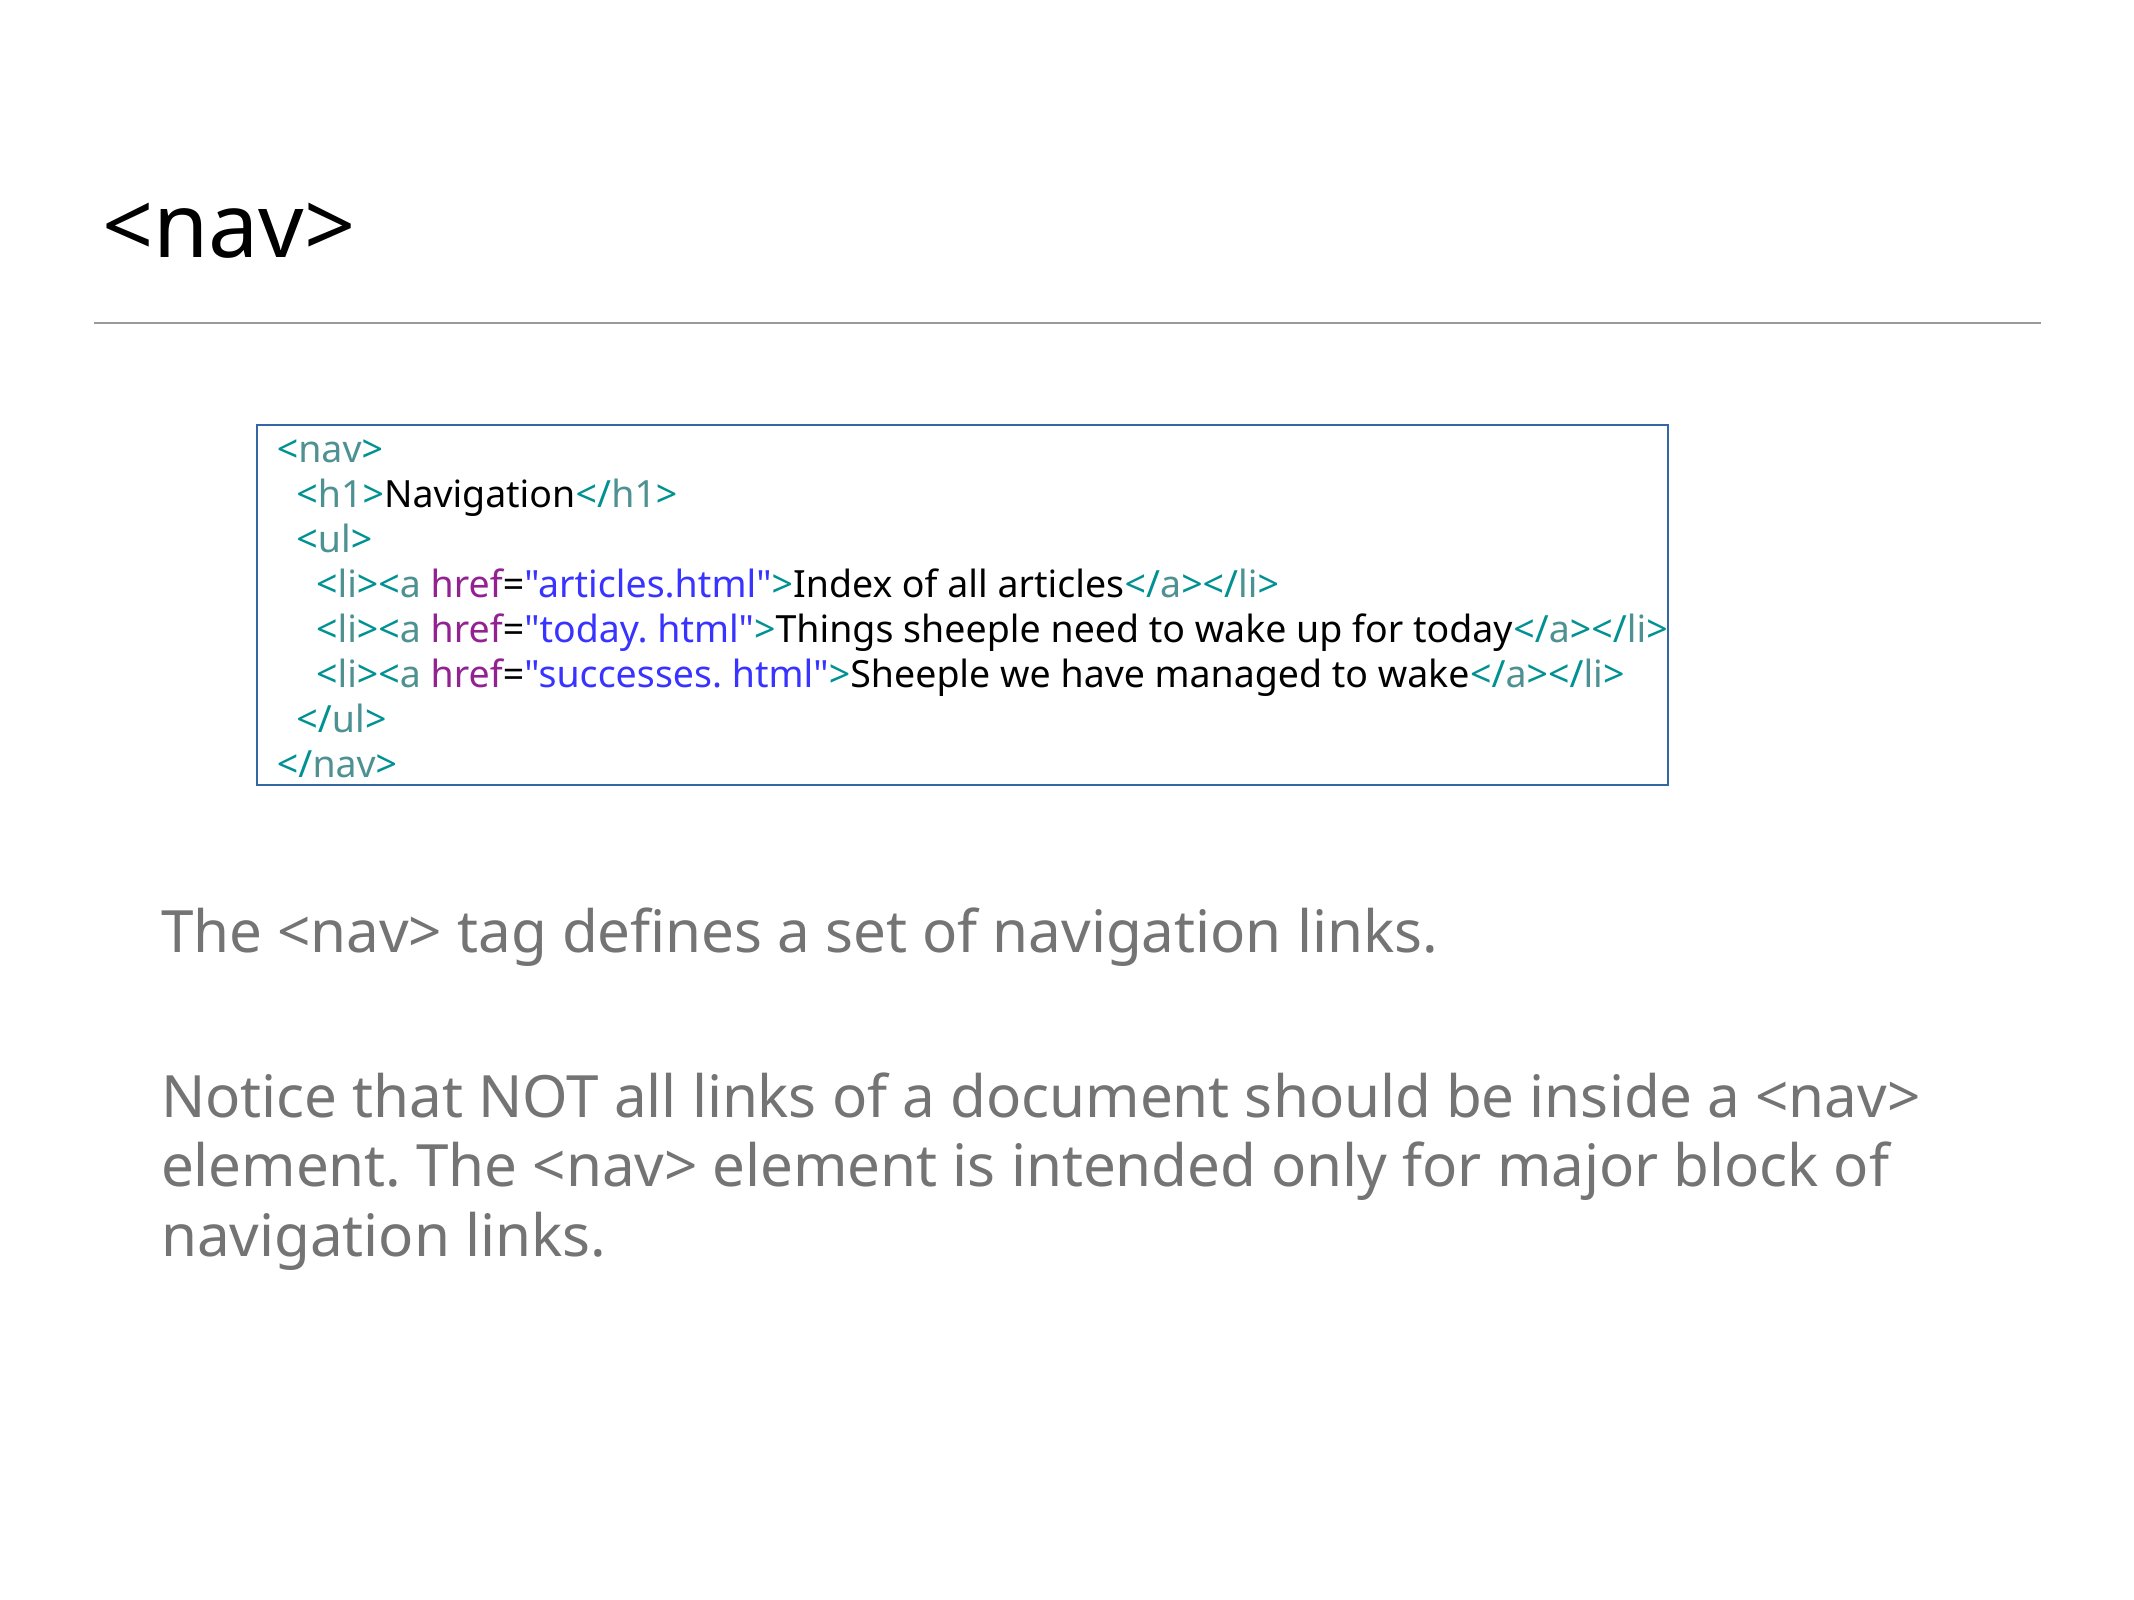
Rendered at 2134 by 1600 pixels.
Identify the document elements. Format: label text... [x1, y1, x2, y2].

list The <nav> tag defines a set of navigation links. Notice that NOT all links of a document should be inside a <nav> element. The <nav> element is intended only for major block of navigation links. [152, 885, 2019, 1304]
title <nav> [93, 53, 2041, 284]
text_box <nav> <h1>Navigation</h1> <ul> <li><a href="articles.html">Index of all articles</a></li> <li><a href="today. html">Things sheeple need to wake up for today</a></li> <li><a href="successes. html">Sheeple we have managed to wake</a></li> </ul> </nav> [257, 424, 1668, 785]
